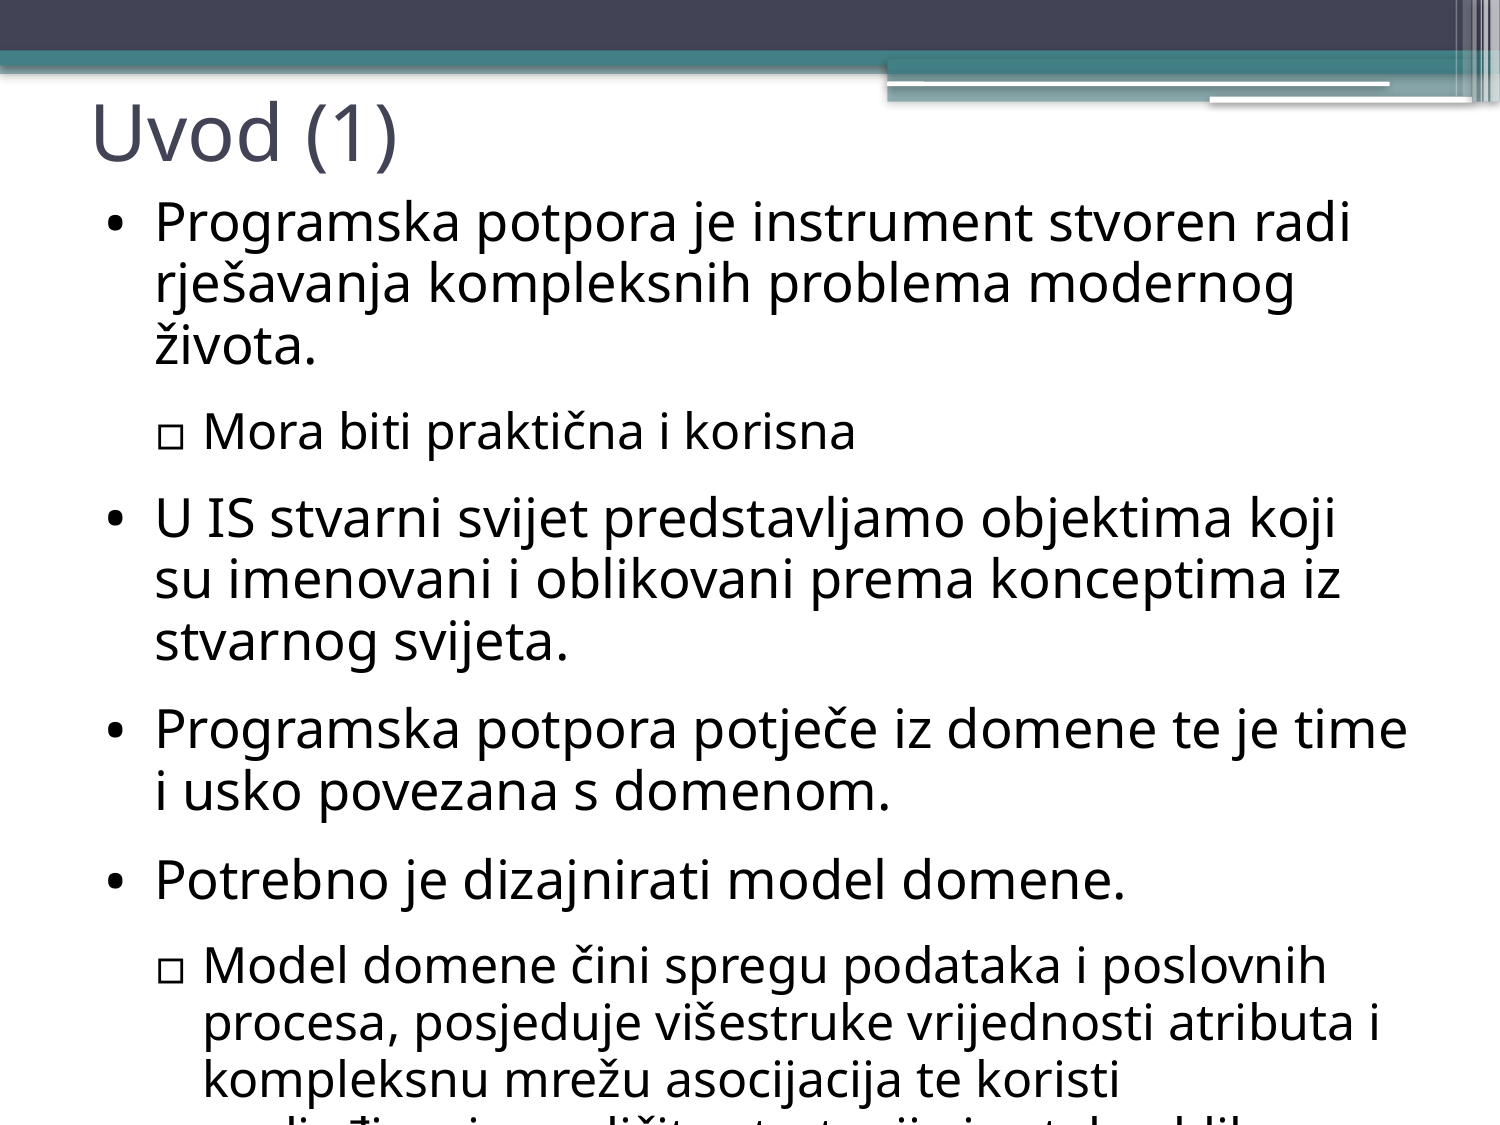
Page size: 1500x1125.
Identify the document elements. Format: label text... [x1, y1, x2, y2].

list Programska potpora je instrument stvoren radi rješavanja kompleksnih problema modernog života. Mora biti praktična i korisna U IS stvarni svijet predstavljamo objektima koji su imenovani i oblikovani prema konceptima iz stvarnog svijeta. Programska potpora potječe iz domene te je time i usko povezana s domenom. Potrebno je dizajnirati model domene. Model domene čini spregu podataka i poslovnih procesa, posjeduje višestruke vrijednosti atributa i kompleksnu mrežu asocijacija te koristi nasljeđivanje, različite strategije i ostale oblikovne obrasce. [75, 184, 1425, 1035]
title Uvod (1) [75, 42, 1425, 184]
